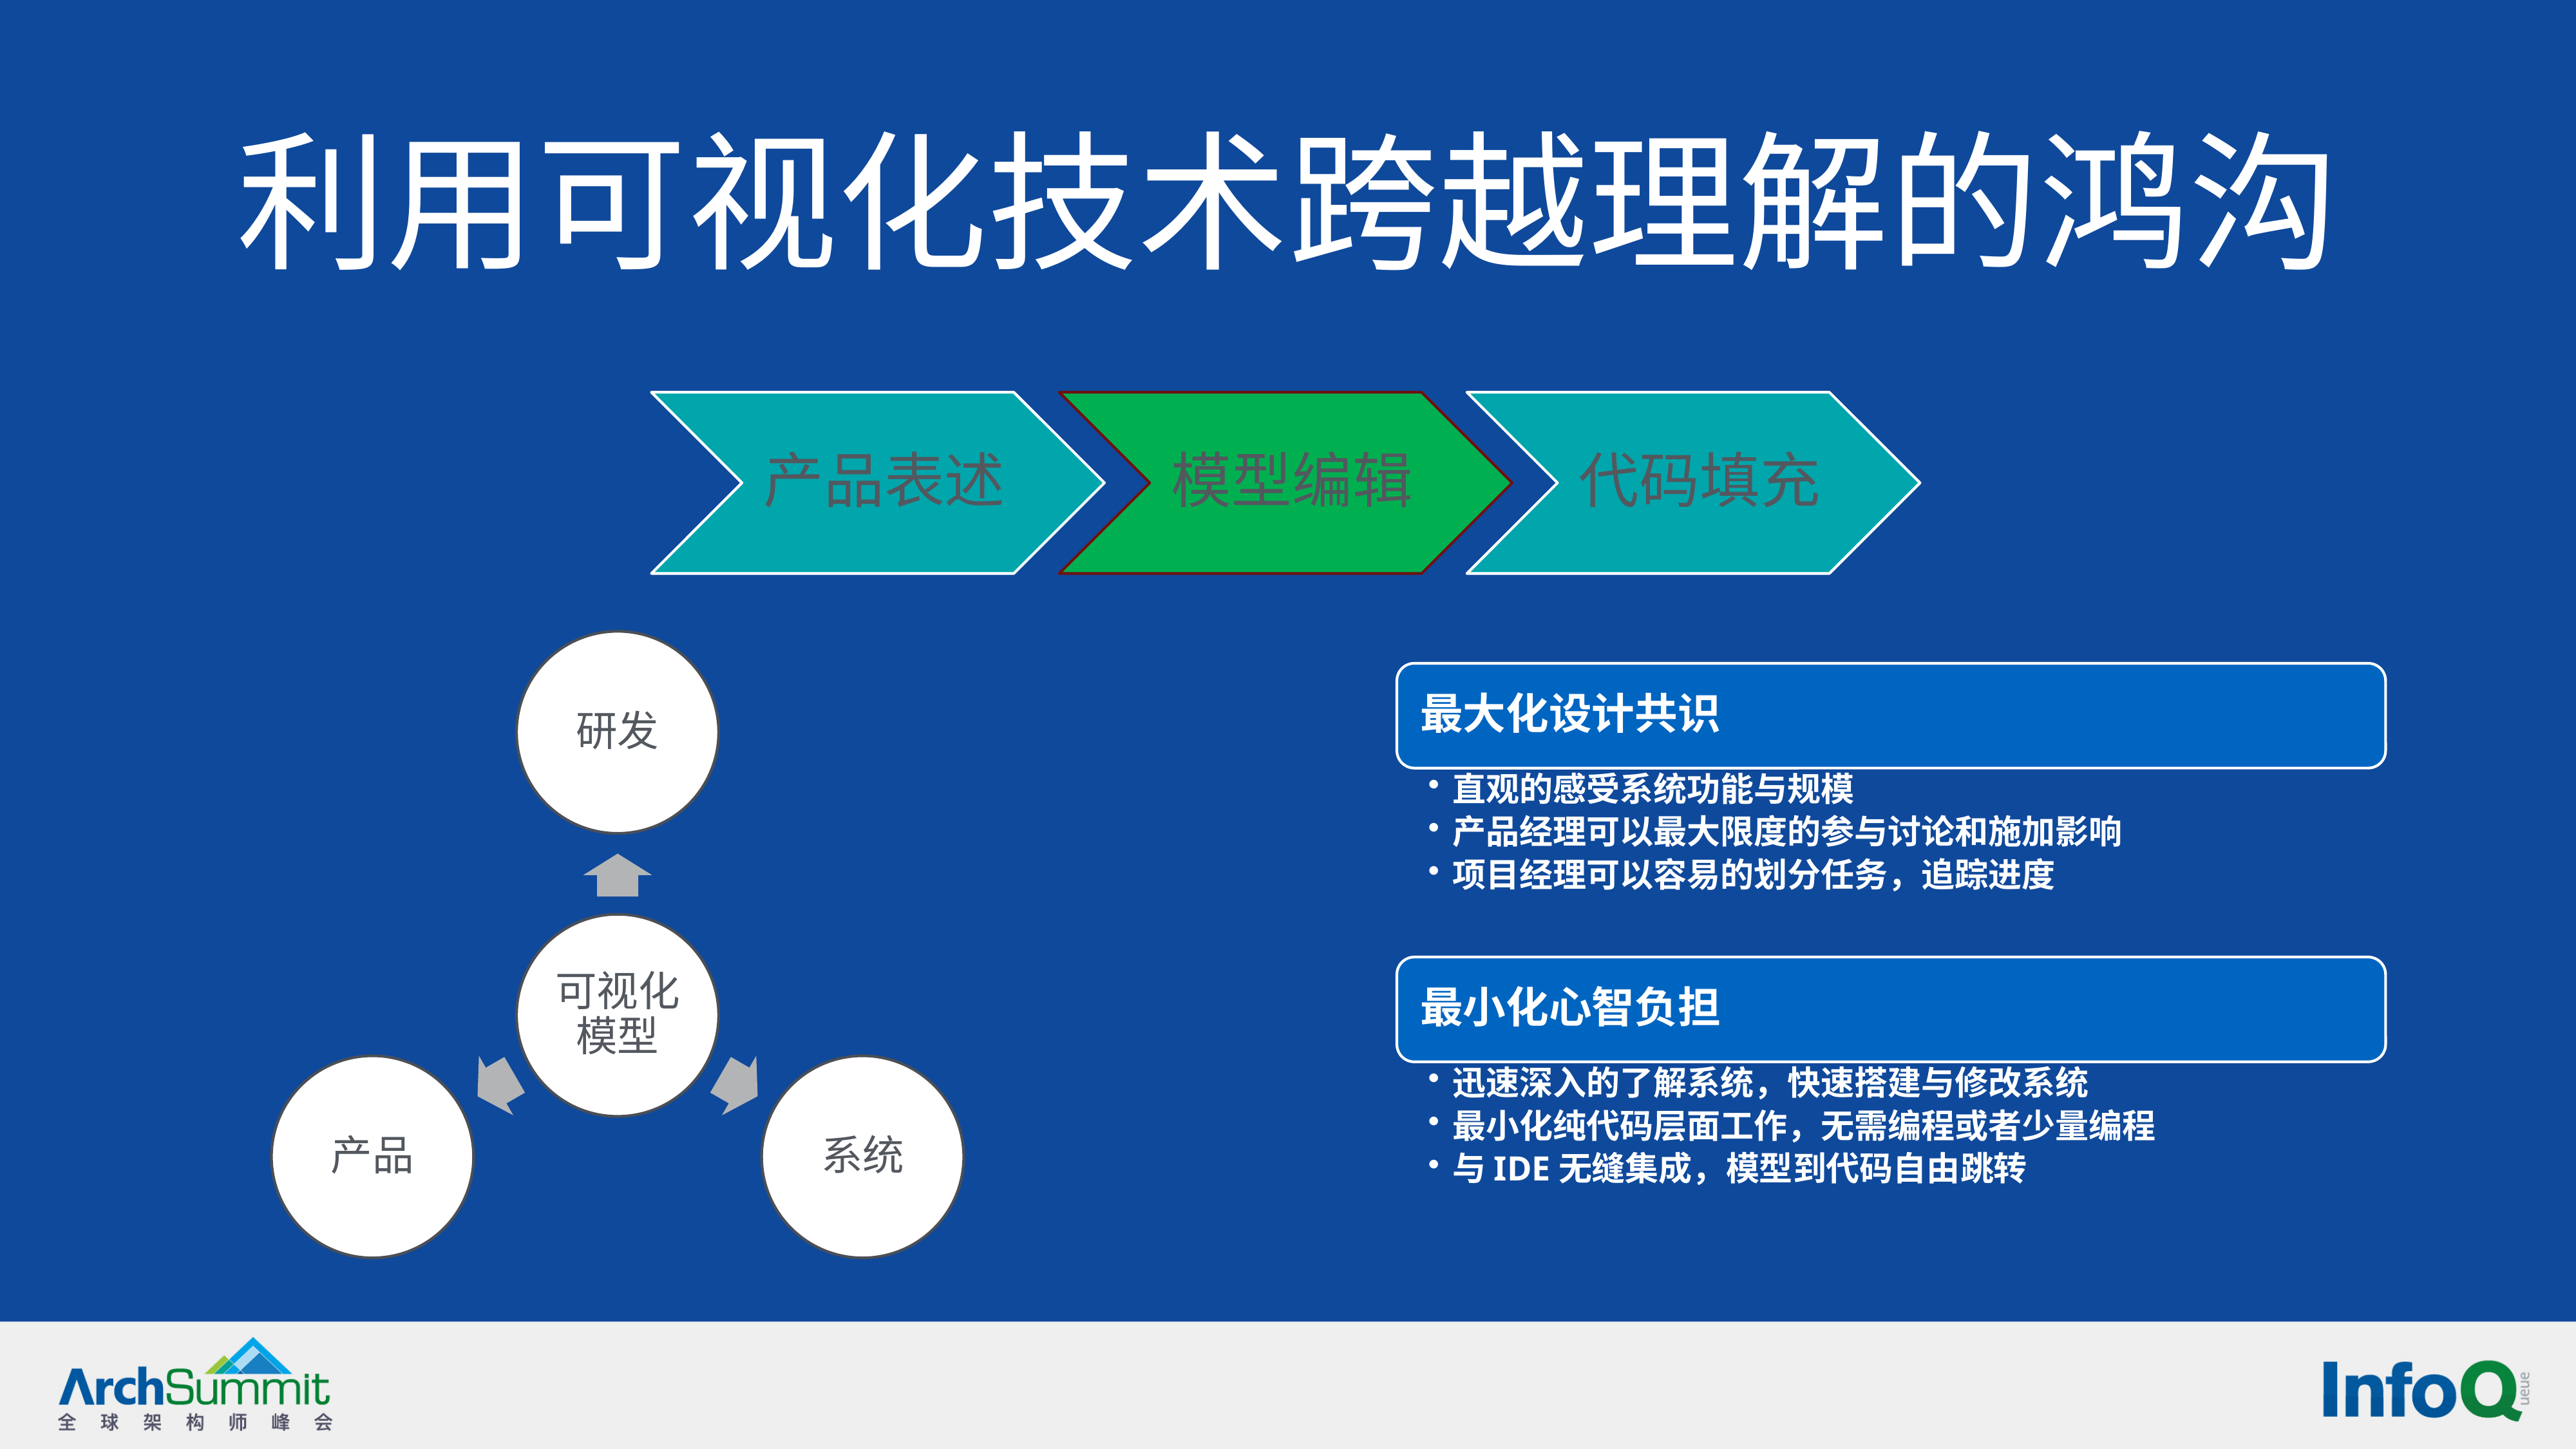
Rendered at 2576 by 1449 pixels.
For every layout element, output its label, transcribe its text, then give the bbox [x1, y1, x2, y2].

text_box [133, 630, 1101, 1258]
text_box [1396, 656, 2386, 1258]
picture [0, 0, 2576, 1449]
title 利用可视化技术跨越理解的鸿沟 [112, 37, 2464, 359]
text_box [650, 384, 1921, 582]
